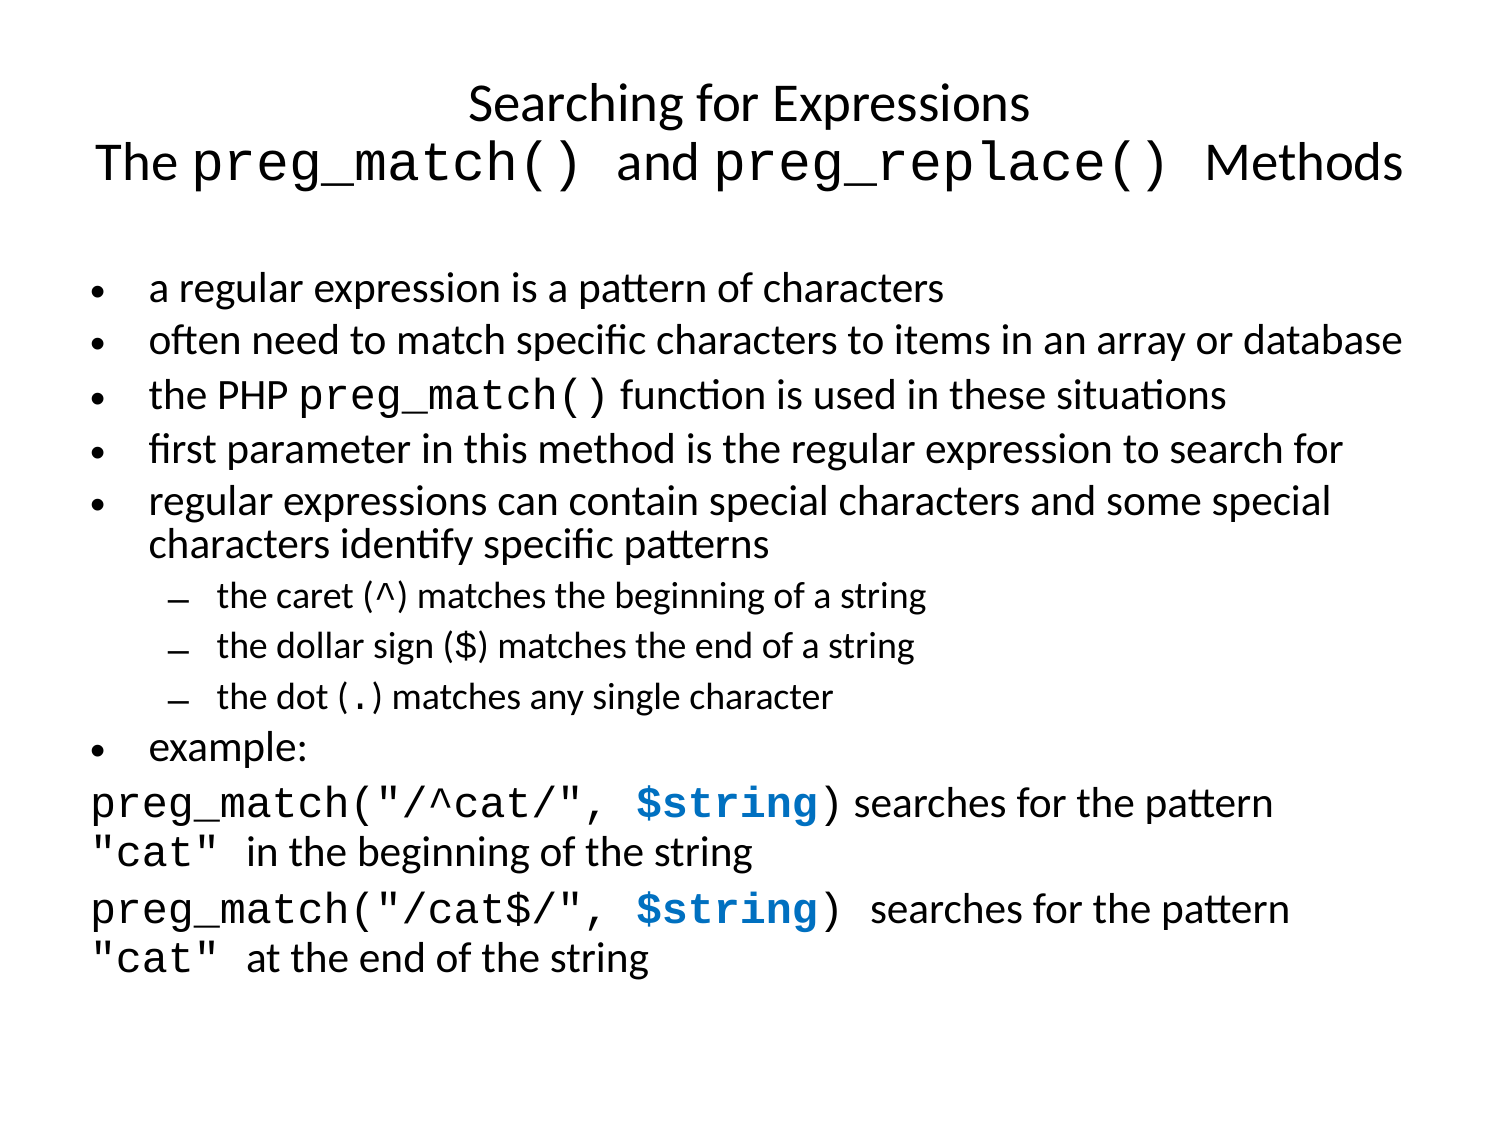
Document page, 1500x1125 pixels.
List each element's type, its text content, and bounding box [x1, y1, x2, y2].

list a regular expression is a pattern of characters often need to match specific characters to items in an array or database the PHP preg_match() function is used in these situations first parameter in this method is the regular expression to search for regular expressions can contain special characters and some special characters identify specific patterns the caret (^) matches the beginning of a string the dollar sign ($) matches the end of a string the dot (.) matches any single character example: preg_match("/^cat/", $string) searches for the pattern "cat" in the beginning of the string preg_match("/cat$/", $string) searches for the pattern "cat" at the end of the string [75, 262, 1425, 1005]
title Searching for Expressions The preg_match() and preg_replace() Methods [75, 45, 1425, 233]
